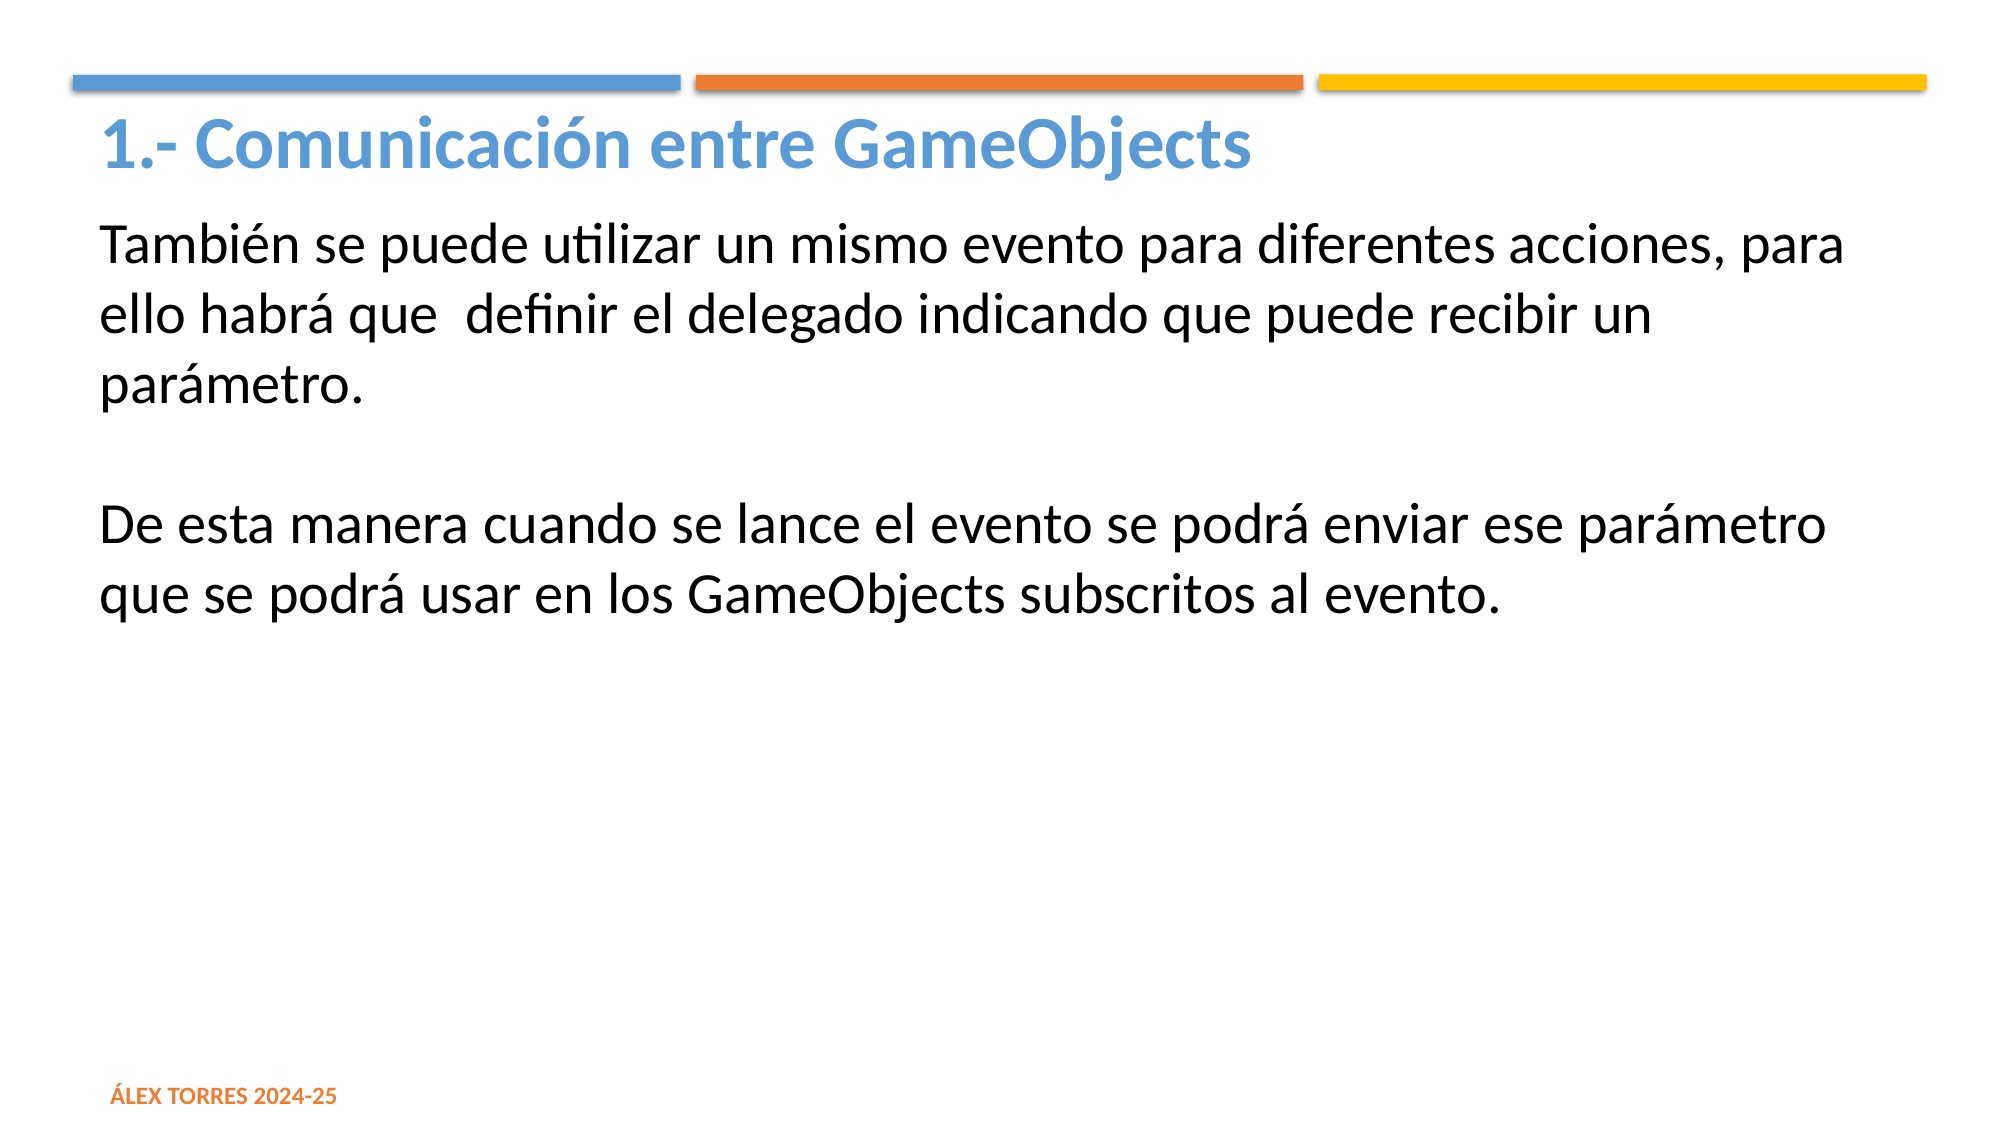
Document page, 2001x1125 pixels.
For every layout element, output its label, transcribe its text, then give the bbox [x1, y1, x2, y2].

text_box También se puede utilizar un mismo evento para diferentes acciones, para ello habrá que definir el delegado indicando que puede recibir un parámetro. De esta manera cuando se lance el evento se podrá enviar ese parámetro que se podrá usar en los GameObjects subscritos al evento. [85, 190, 1915, 1074]
text_box 1.- Comunicación entre GameObjects [85, 78, 1915, 188]
